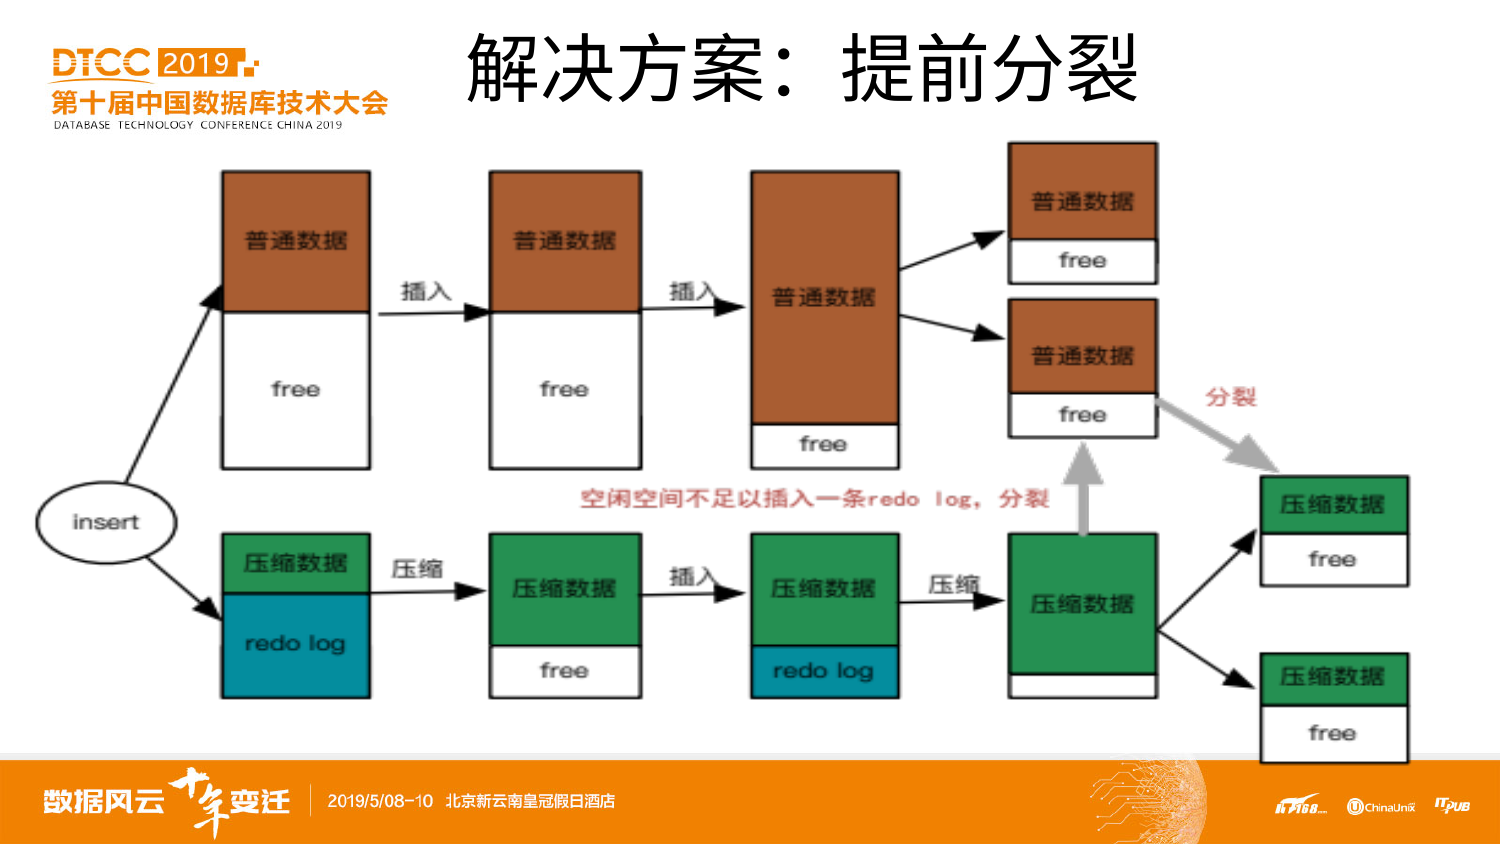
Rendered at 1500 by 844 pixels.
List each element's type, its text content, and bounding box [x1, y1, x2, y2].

title 解决方案：提前分裂 [159, 0, 1447, 138]
picture [0, 0, 1500, 844]
